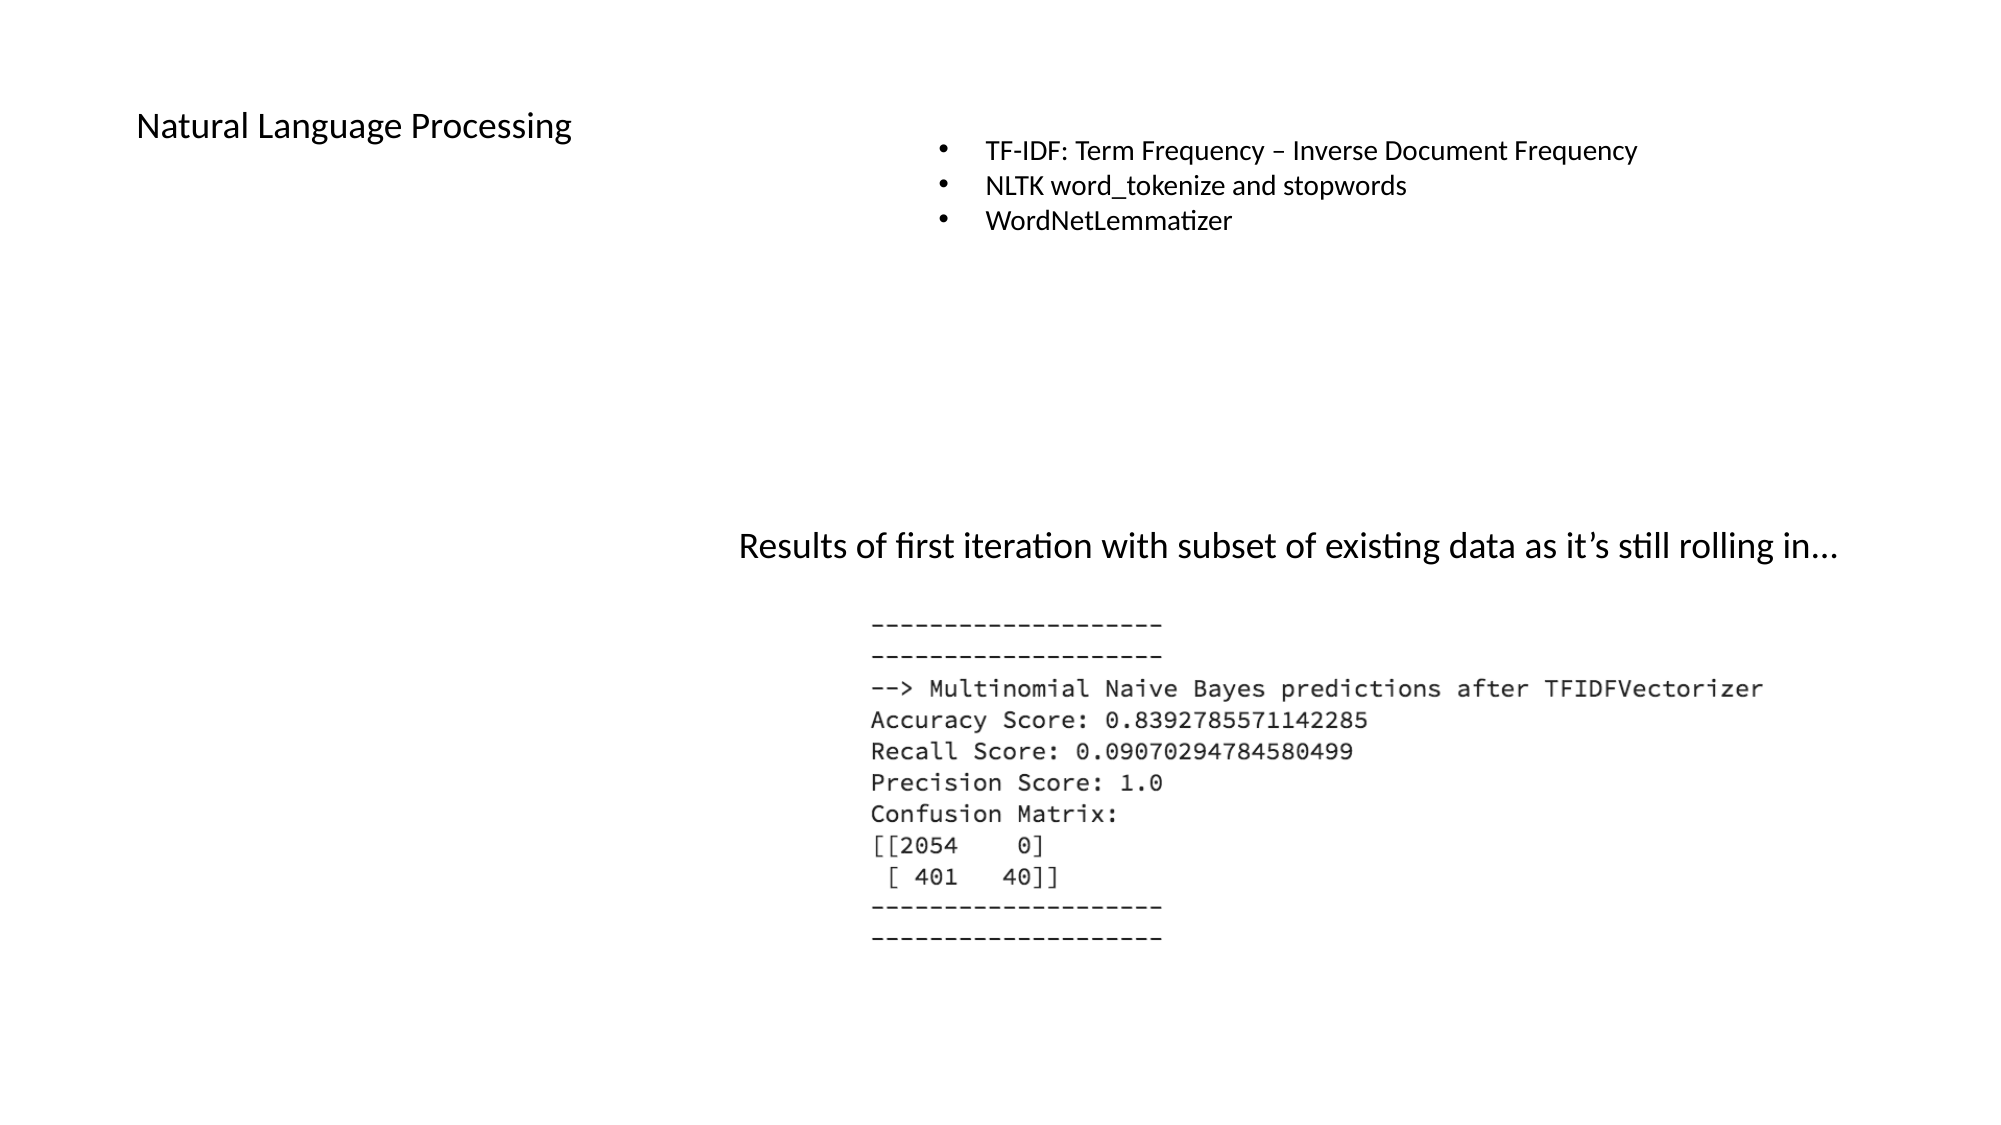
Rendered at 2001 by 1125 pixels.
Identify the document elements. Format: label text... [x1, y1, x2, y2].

picture [849, 609, 1811, 962]
text_box TF-IDF: Term Frequency – Inverse Document Frequency NLTK word_tokenize and stopwords WordNetLemmatizer [923, 124, 1654, 349]
text_box Natural Language Processing [121, 93, 588, 154]
text_box Results of first iteration with subset of existing data as it’s still rolling in… [724, 514, 1853, 574]
